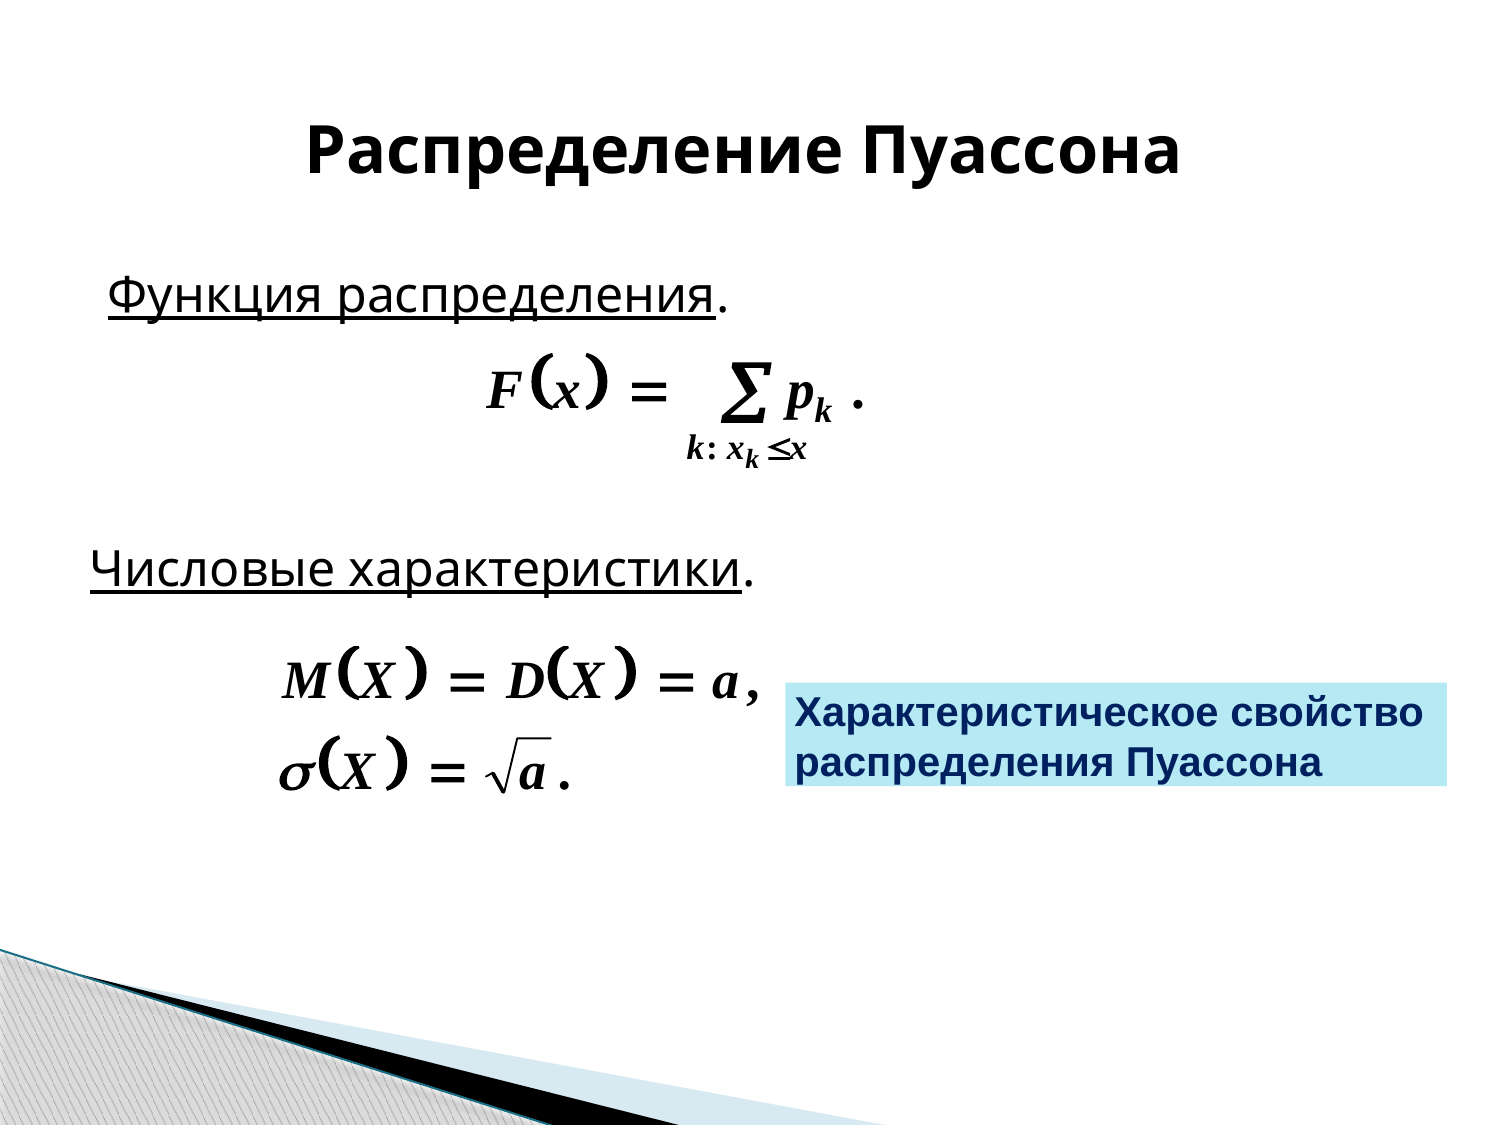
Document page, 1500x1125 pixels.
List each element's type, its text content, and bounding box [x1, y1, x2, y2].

list Функция распределения. Числовые характеристики. [75, 255, 1425, 917]
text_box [478, 352, 871, 480]
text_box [272, 646, 1448, 813]
title Распределение Пуассона [100, 75, 1388, 218]
